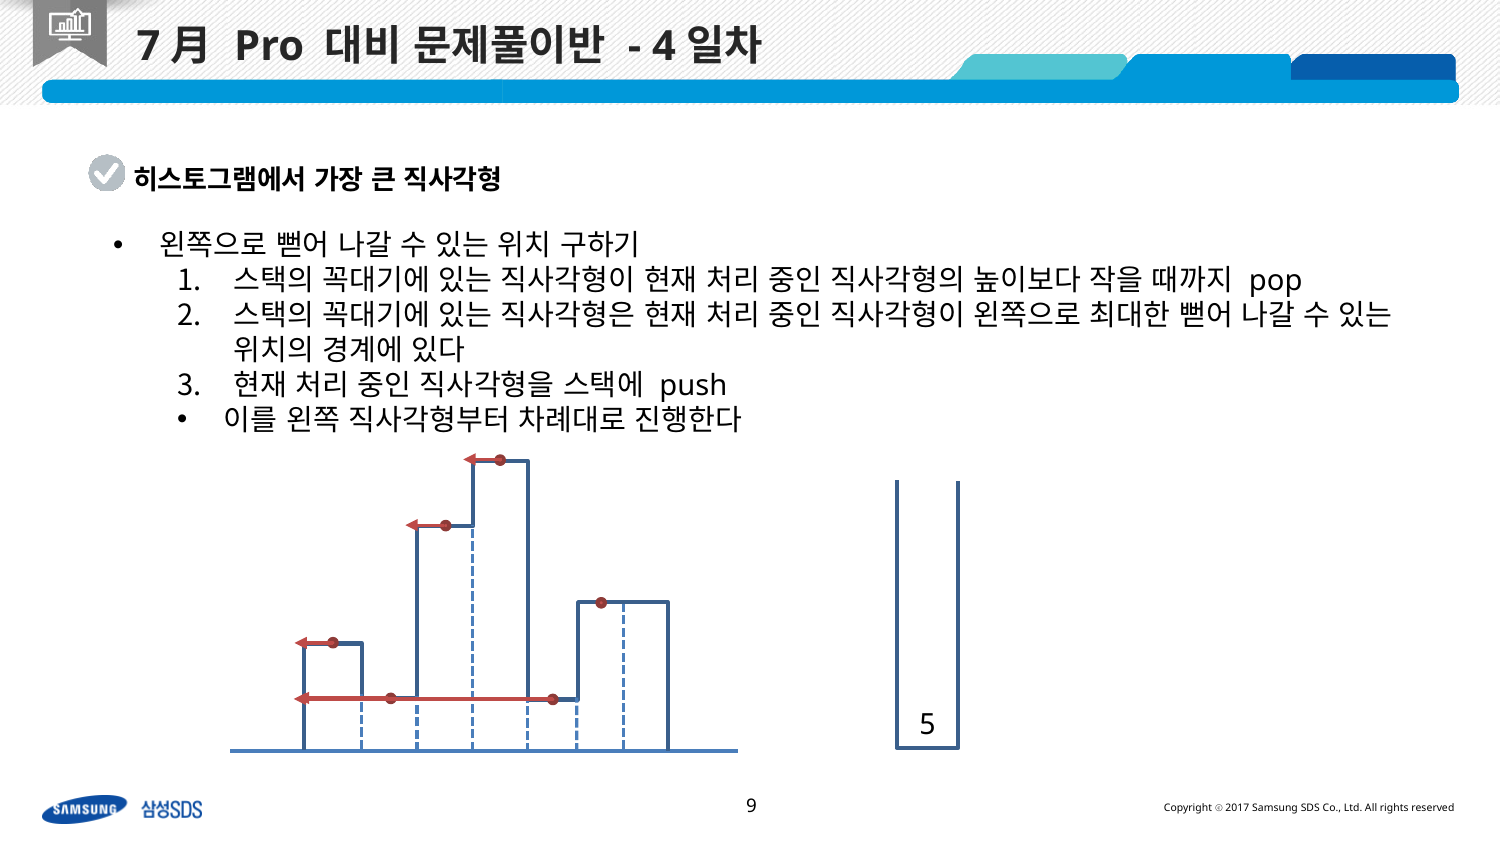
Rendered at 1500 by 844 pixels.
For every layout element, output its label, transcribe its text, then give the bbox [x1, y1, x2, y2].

text_box 5 [895, 480, 960, 750]
title 7月 Pro 대비 문제풀이반 - 4일차 [123, 8, 1474, 79]
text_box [229, 460, 739, 753]
picture [42, 795, 202, 824]
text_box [40, 138, 1016, 197]
text_box 왼쪽으로 뻗어 나갈 수 있는 위치 구하기 스택의 꼭대기에 있는 직사각형이 현재 처리 중인 직사각형의 높이보다 작을 때까지 pop 스택의 꼭대기에 있는 직사각형은 현재 처리 중인 직사각형이 왼쪽으로 최대한 뻗어 나갈 수 있는 위치의 경계에 있다 현재 처리 중인 직사각형을 스택에 push 이를 왼쪽 직사각형부터 차례대로 진행한다 [86, 207, 1438, 755]
text_box [495, 454, 506, 458]
picture [0, 0, 1500, 127]
